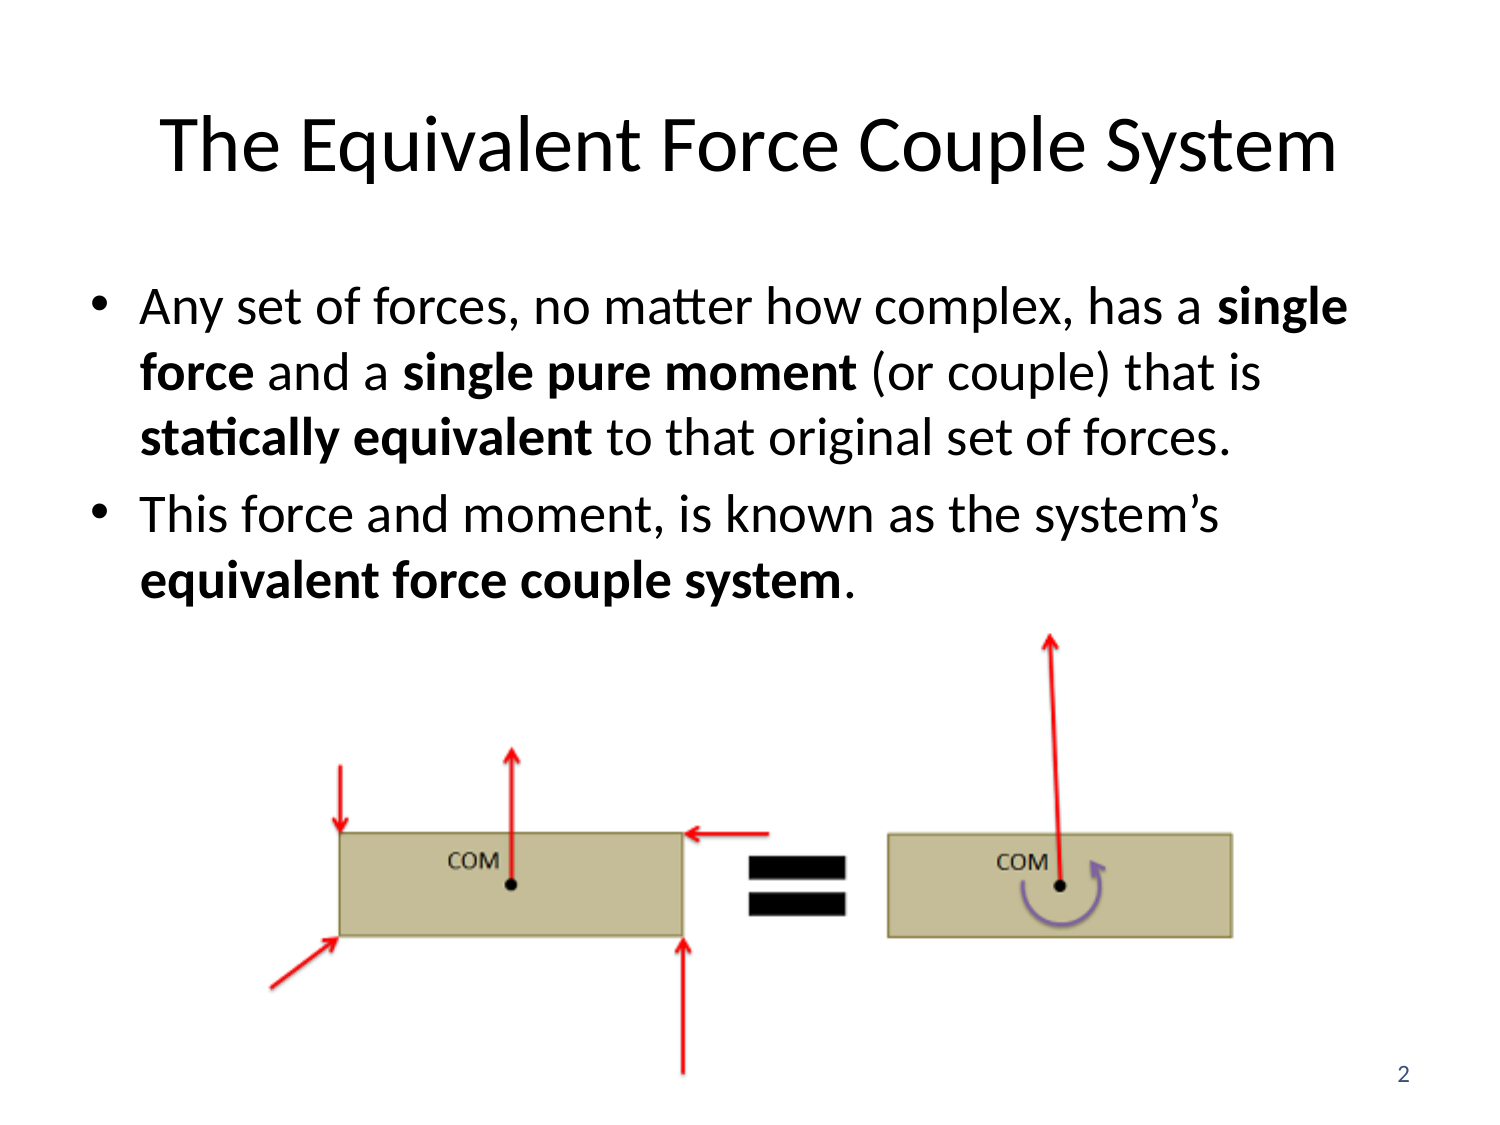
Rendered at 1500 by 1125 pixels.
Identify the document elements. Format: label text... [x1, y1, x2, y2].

title The Equivalent Force Couple System [75, 45, 1425, 233]
picture [252, 618, 1254, 1103]
slide_number 2 [1257, 1042, 1425, 1103]
list Any set of forces, no matter how complex, has a single force and a single pure moment (or couple) that is statically equivalent to that original set of forces. This force and moment, is known as the system’s equivalent force couple system. [75, 262, 1425, 663]
